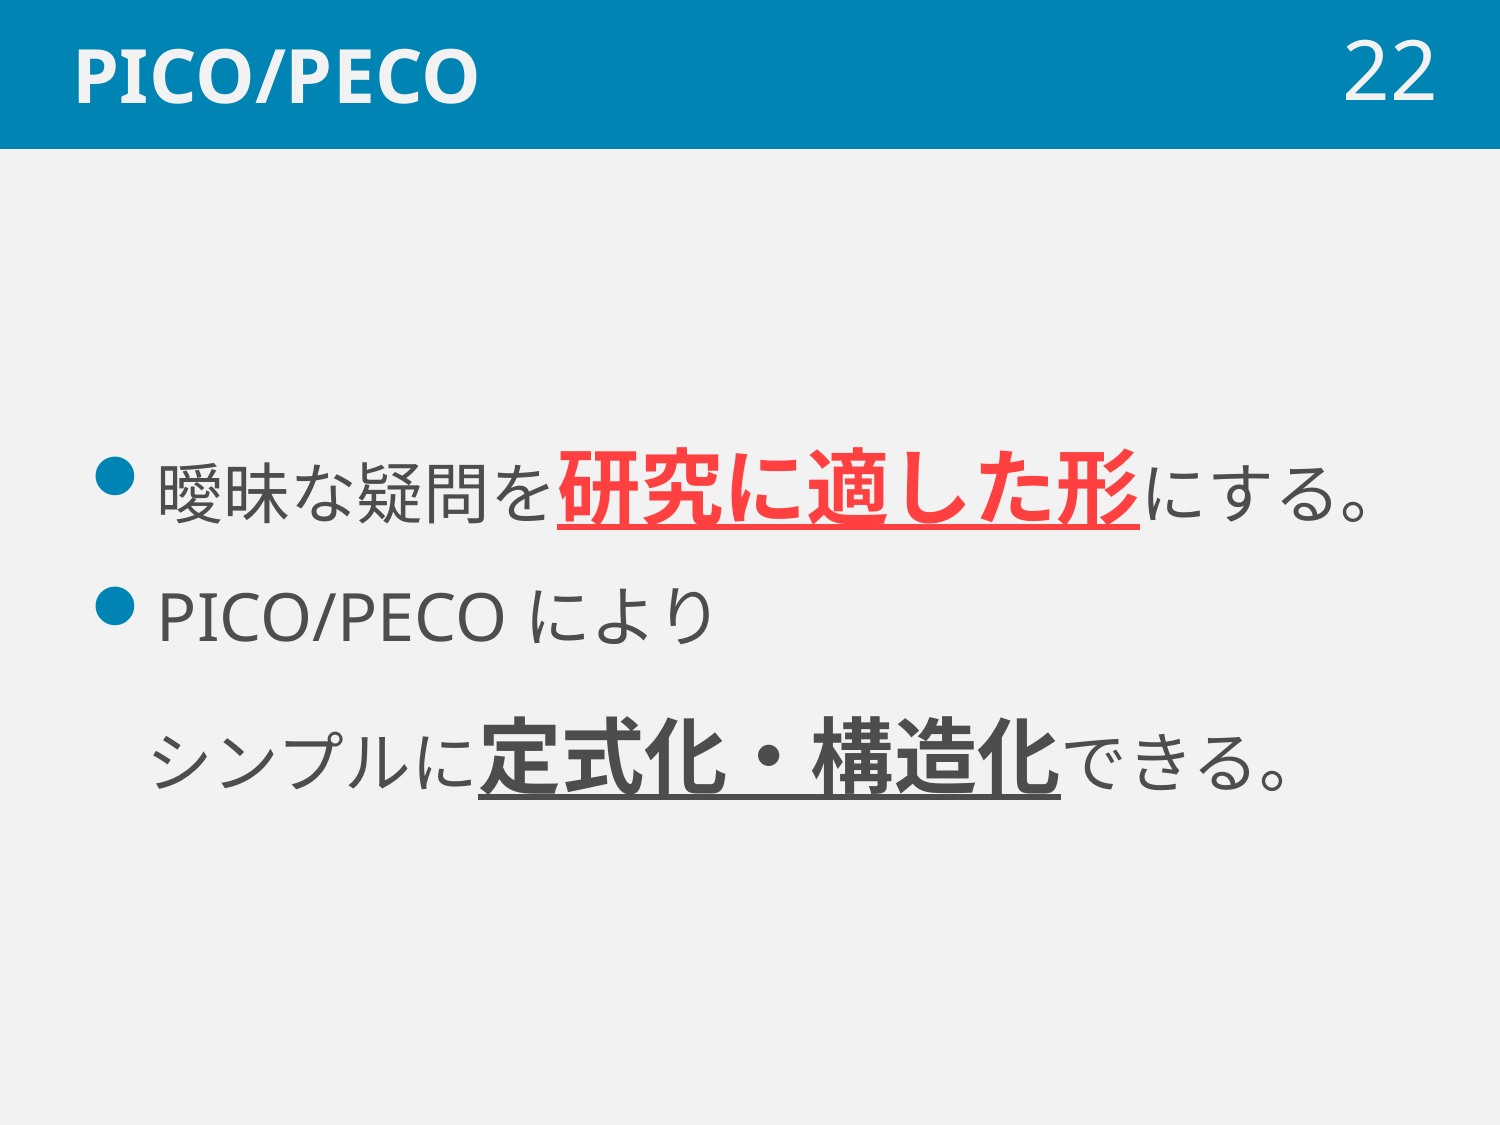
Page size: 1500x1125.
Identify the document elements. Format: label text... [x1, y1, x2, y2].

title PICO/PECO [0, 0, 1500, 149]
slide_number 22 [1162, 26, 1454, 121]
list 曖昧な疑問を研究に適した形にする。 PICO/PECOにより シンプルに定式化・構造化できる。 [75, 184, 1425, 1005]
